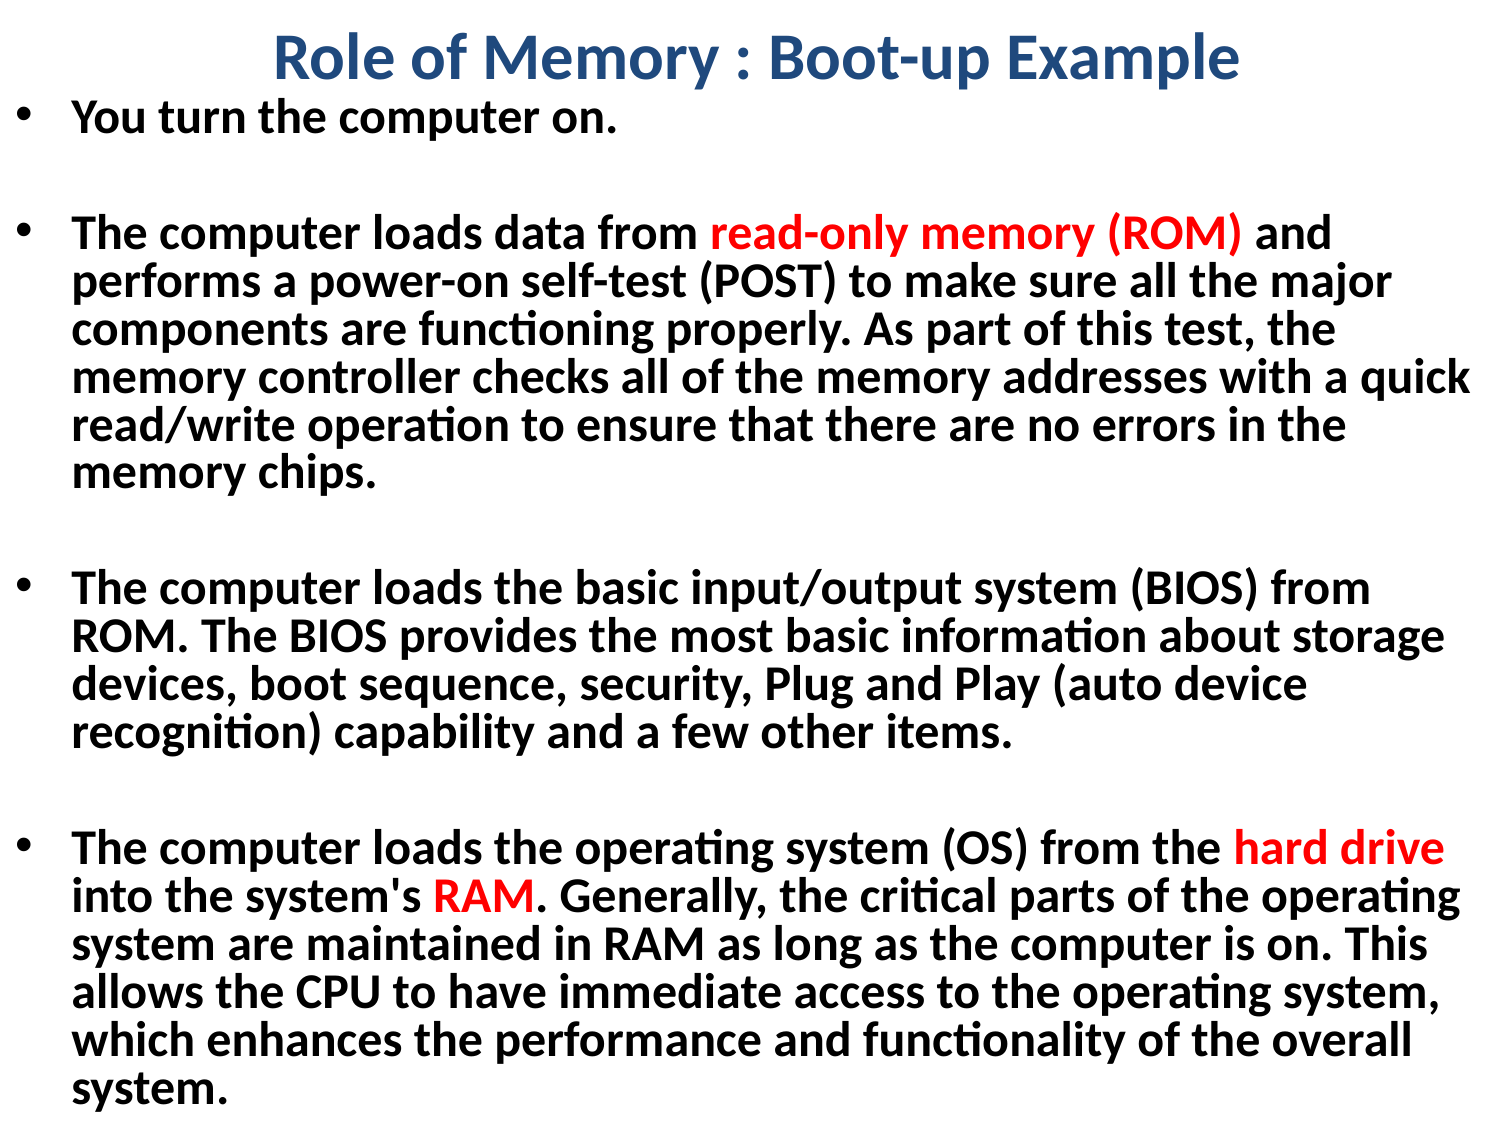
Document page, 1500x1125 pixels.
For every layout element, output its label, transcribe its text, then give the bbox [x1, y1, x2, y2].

text_box Role of Memory : Boot-up Example [0, 0, 1500, 105]
list You turn the computer on. The computer loads data from read-only memory (ROM) and performs a power-on self-test (POST) to make sure all the major components are functioning properly. As part of this test, the memory controller checks all of the memory addresses with a quick read/write operation to ensure that there are no errors in the memory chips. The computer loads the basic input/output system (BIOS) from ROM. The BIOS provides the most basic information about storage devices, boot sequence, security, Plug and Play (auto device recognition) capability and a few other items. The computer loads the operating system (OS) from the hard drive into the system's RAM. Generally, the critical parts of the operating system are maintained in RAM as long as the computer is on. This allows the CPU to have immediate access to the operating system, which enhances the performance and functionality of the overall system. [0, 105, 1500, 1125]
